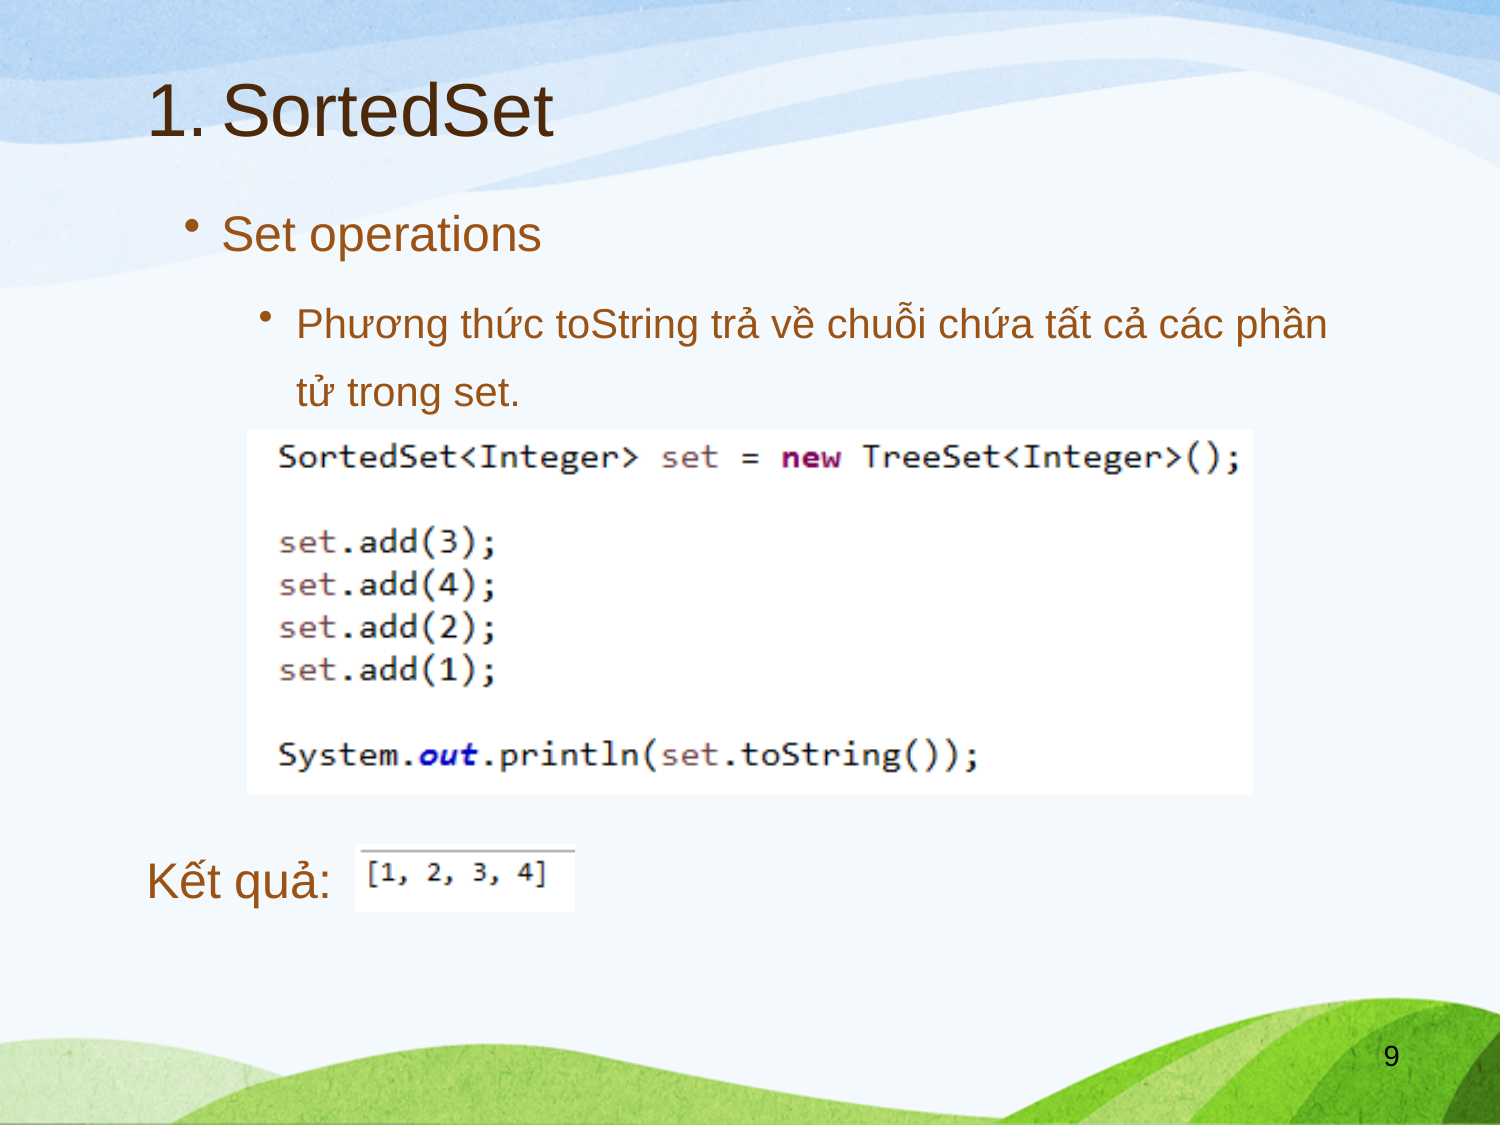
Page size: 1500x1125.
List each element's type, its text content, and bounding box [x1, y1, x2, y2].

list Set operations Phương thức toString trả về chuỗi chứa tất cả các phần tử trong set. Kết quả: [131, 171, 1369, 982]
title SortedSet [131, 50, 1369, 161]
slide_number 9 [1368, 1036, 1463, 1074]
picture [0, 0, 1500, 1125]
